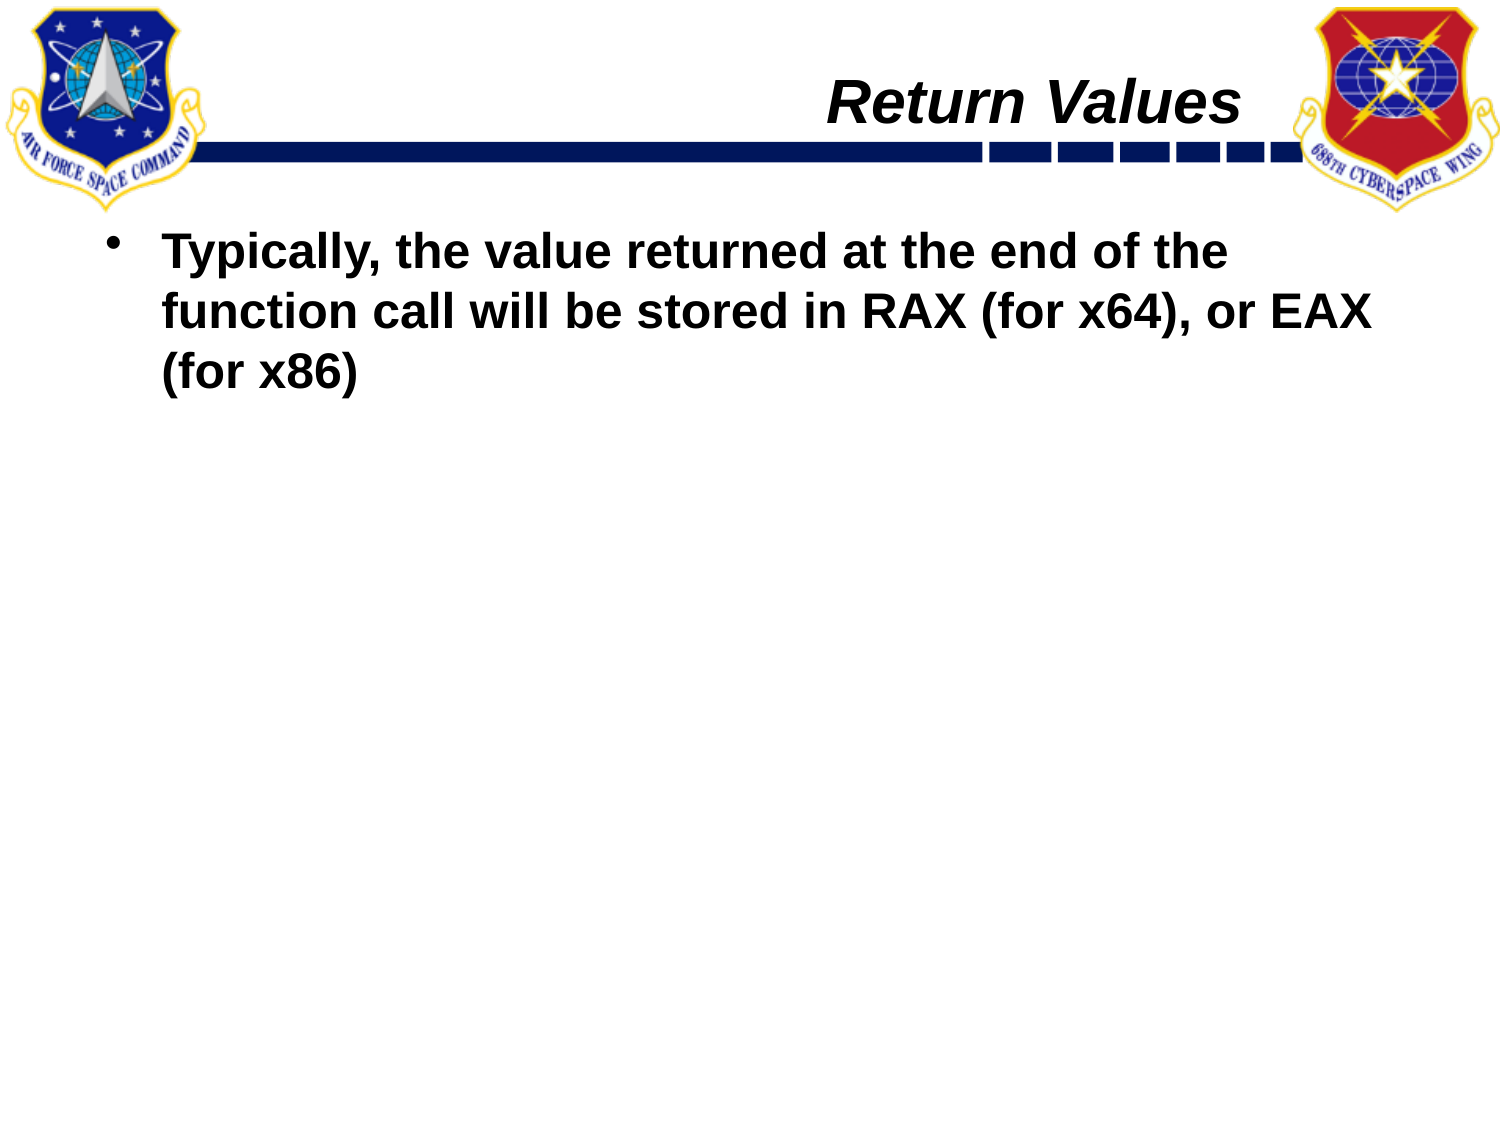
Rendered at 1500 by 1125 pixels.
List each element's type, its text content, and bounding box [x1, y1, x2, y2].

list Typically, the value returned at the end of the function call will be stored in RAX (for x64), or EAX (for x86) [90, 211, 1453, 989]
picture [0, 0, 213, 218]
picture [1293, 7, 1500, 213]
title Return Values [249, 51, 1276, 142]
